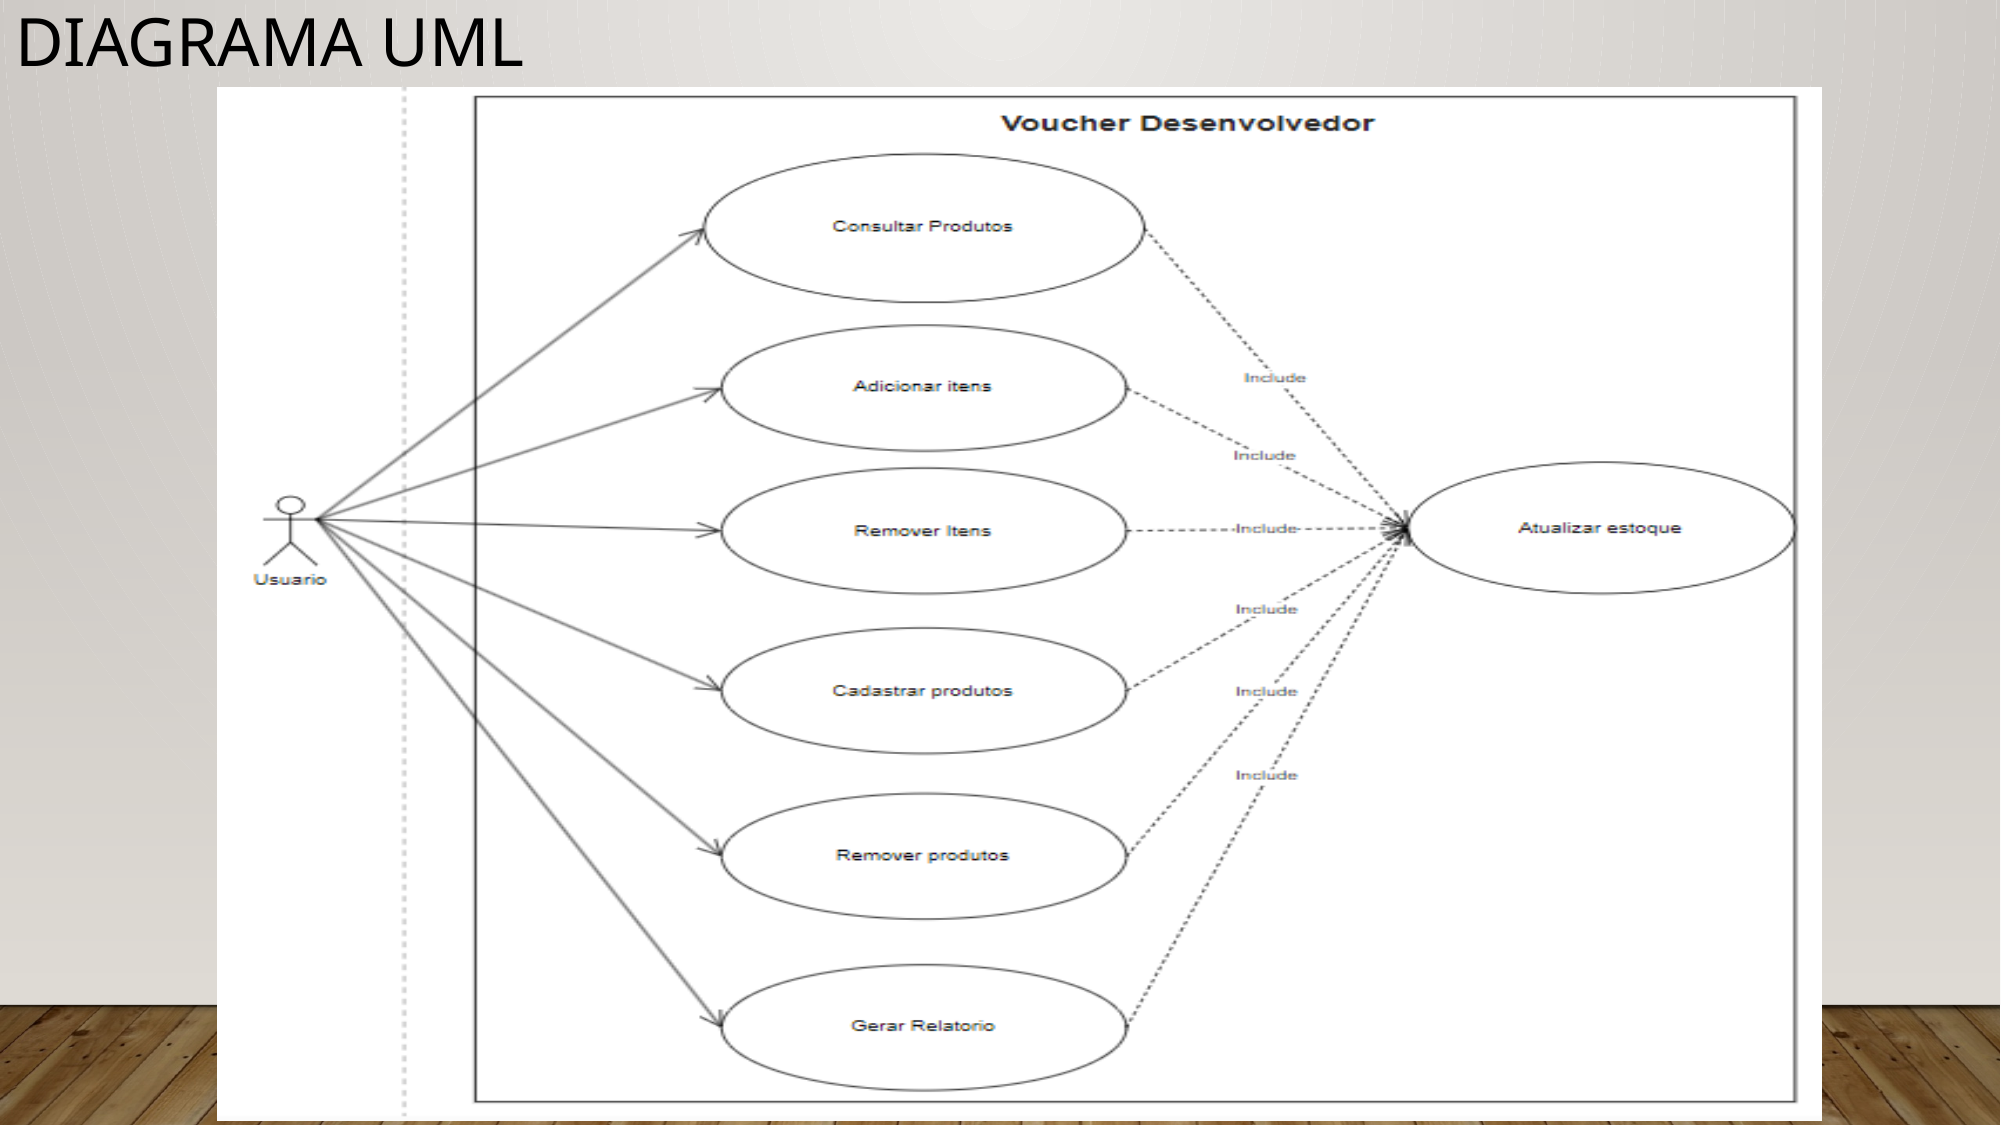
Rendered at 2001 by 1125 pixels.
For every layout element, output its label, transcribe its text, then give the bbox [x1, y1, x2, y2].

picture [0, 1005, 2000, 1125]
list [216, 87, 1822, 1122]
title Diagrama uml [0, 1, 1576, 174]
